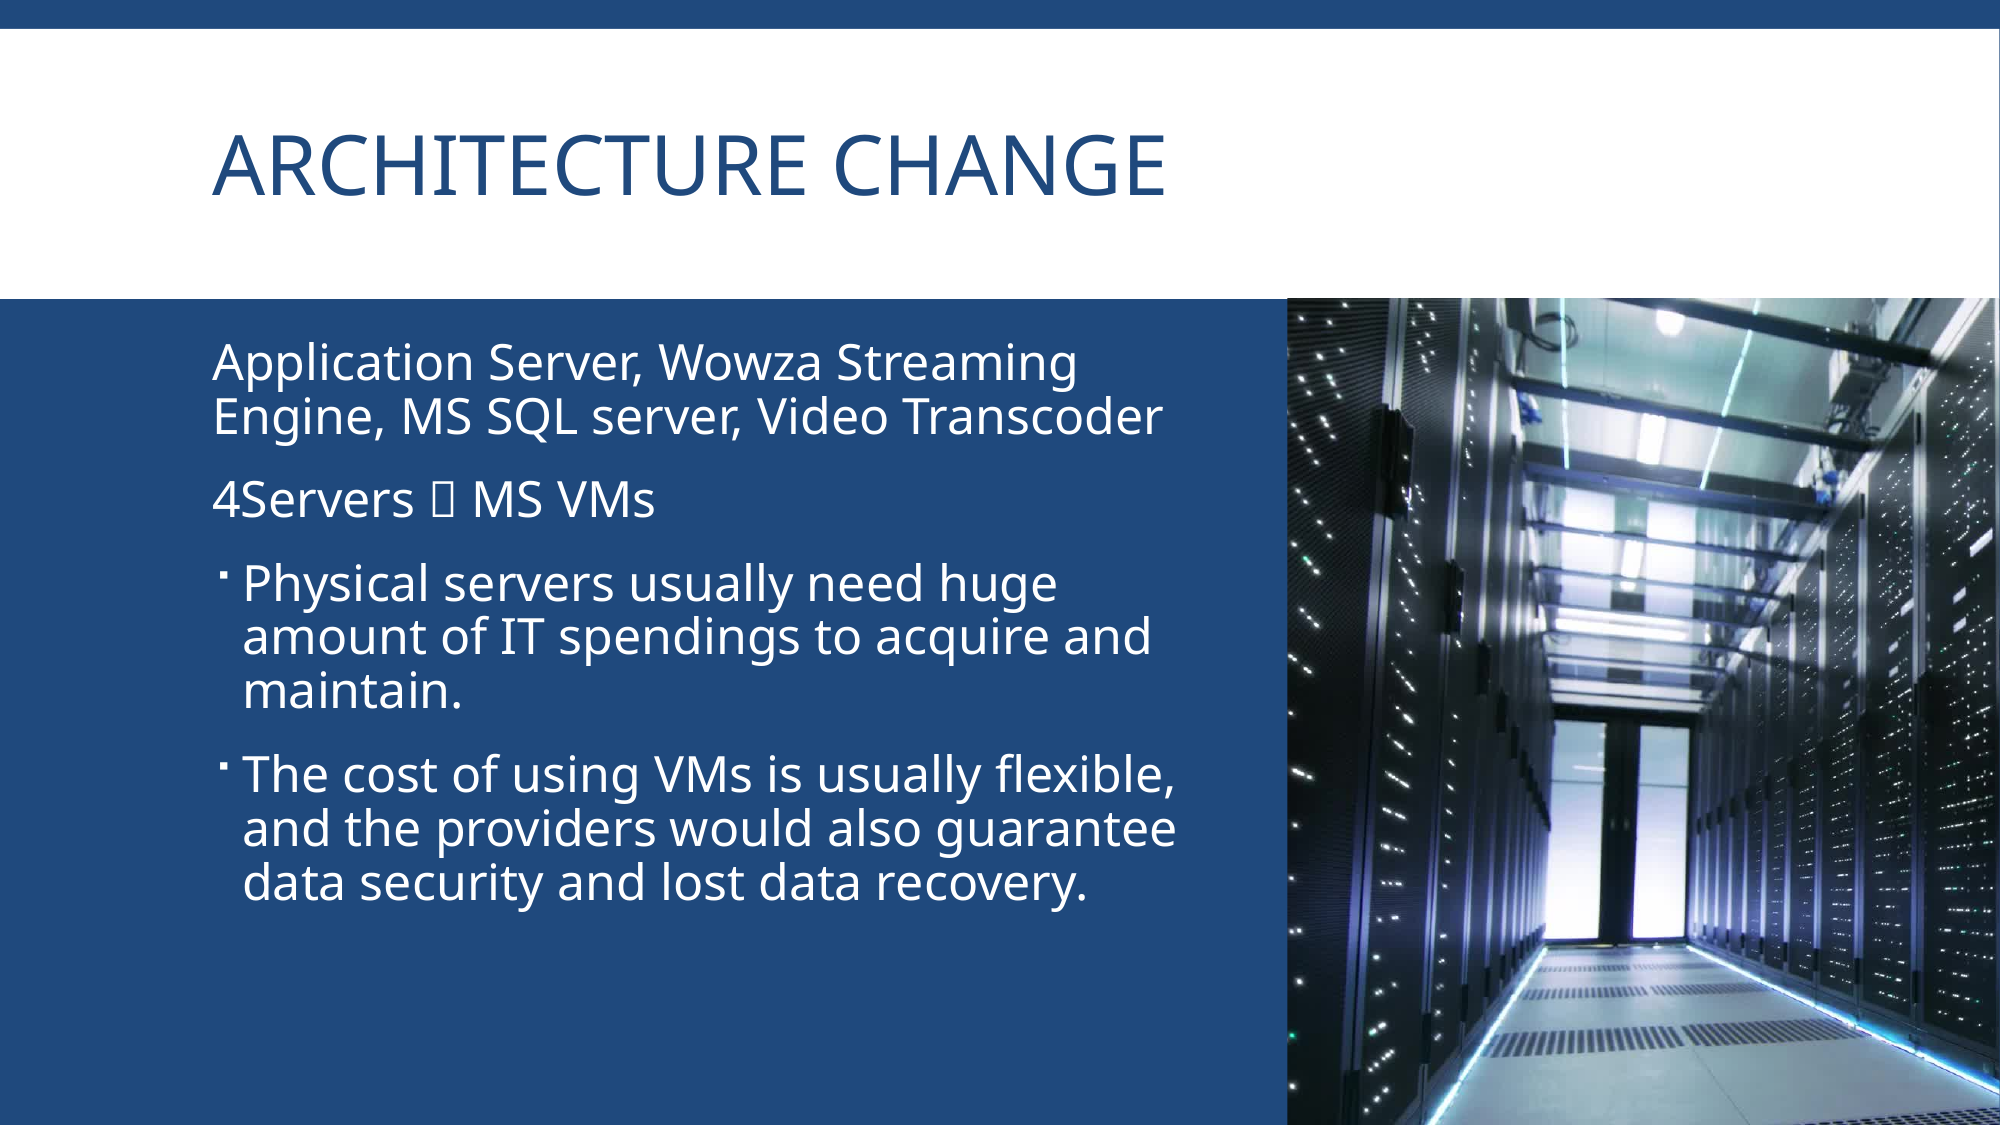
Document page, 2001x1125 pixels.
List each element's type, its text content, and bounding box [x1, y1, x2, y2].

picture [1286, 298, 2000, 1125]
title architecture Change [197, 46, 1803, 295]
list Application Server, Wowza Streaming Engine, MS SQL server, Video Transcoder 4Servers  MS VMs Physical servers usually need huge amount of IT spendings to acquire and maintain. The cost of using VMs is usually flexible, and the providers would also guarantee data security and lost data recovery. [197, 329, 1225, 1020]
